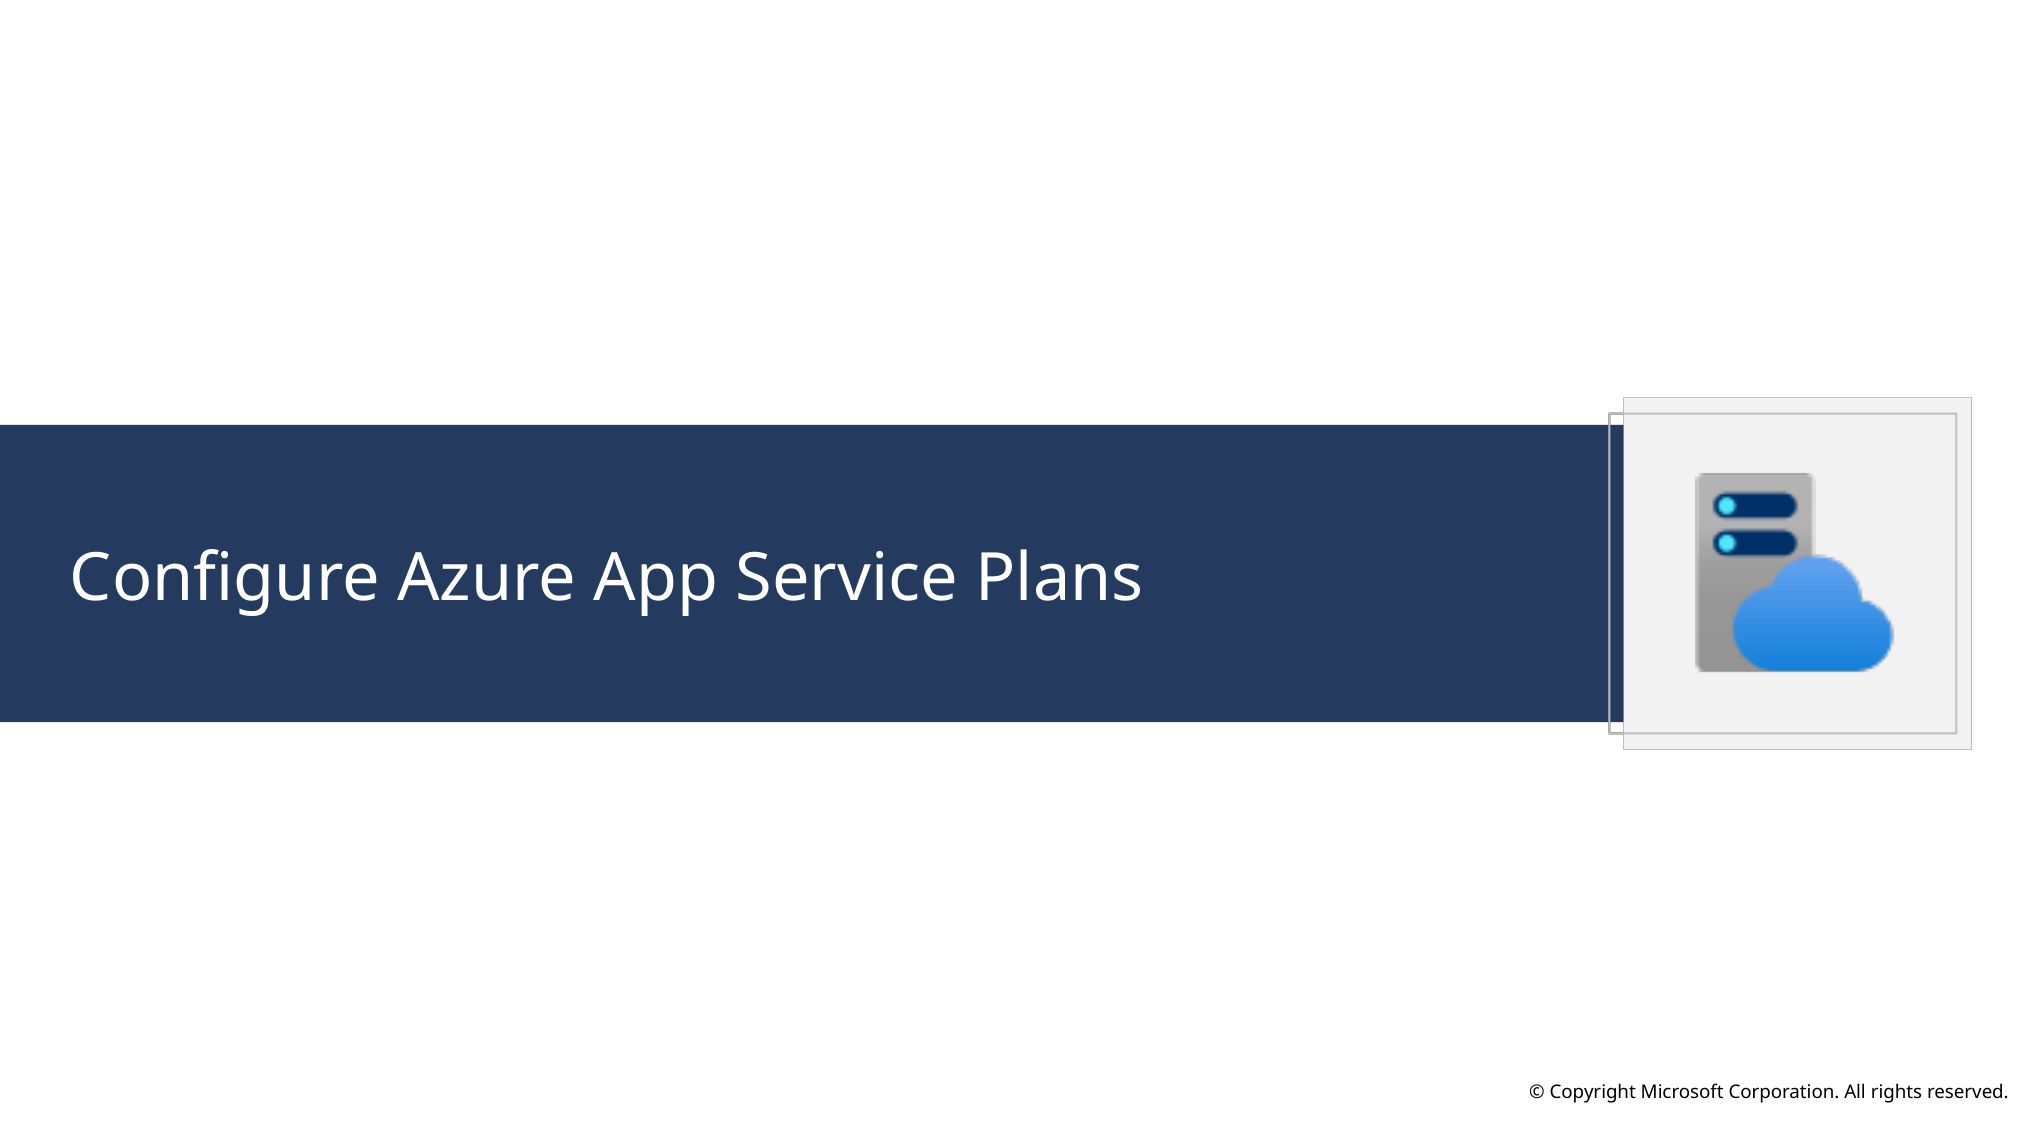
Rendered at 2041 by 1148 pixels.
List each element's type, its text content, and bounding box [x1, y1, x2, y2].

picture [0, 0, 2041, 1148]
title Configure Azure App Service Plans [70, 533, 1558, 615]
